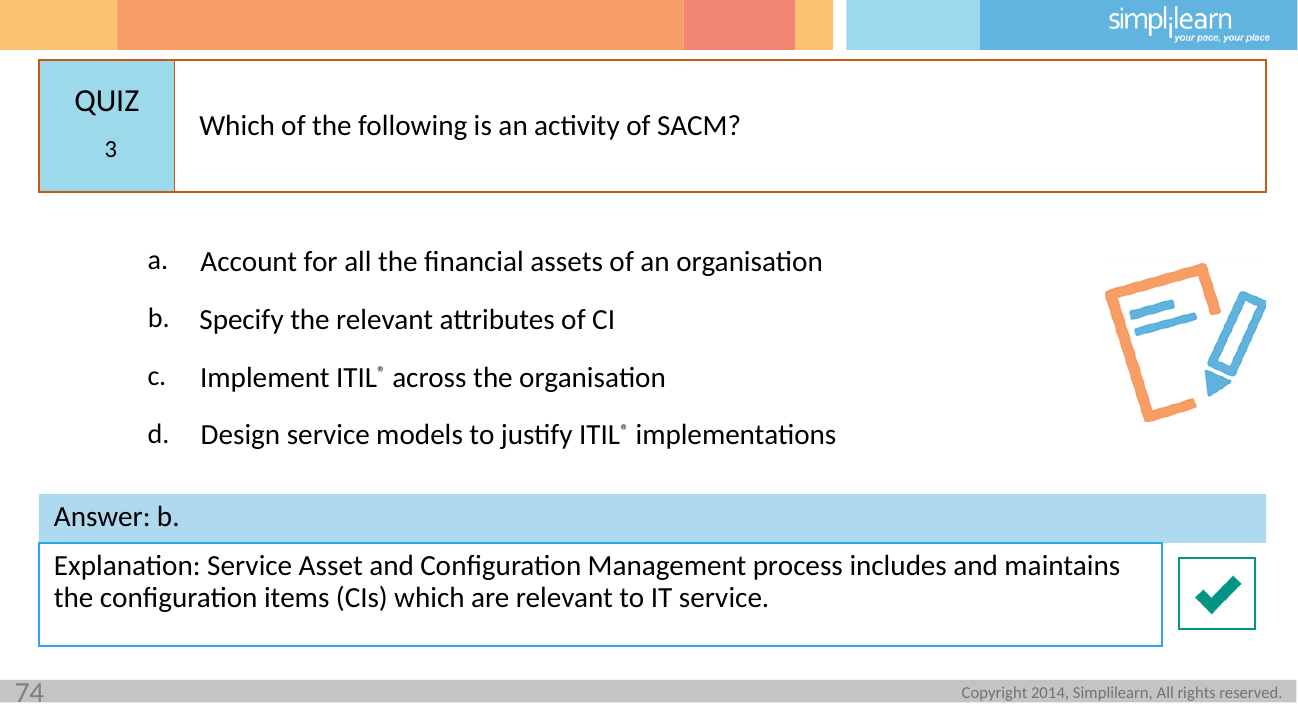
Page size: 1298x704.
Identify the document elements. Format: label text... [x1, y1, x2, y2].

list Which of the following is an activity of SACM? [184, 71, 1254, 182]
list 3 [64, 128, 158, 171]
list Answer: b. [39, 493, 1267, 543]
list Specify the relevant attributes of CI [184, 296, 1084, 343]
list Explanation: Service Asset and Configuration Management process includes and maintains the configuration items (CIs) which are relevant to IT service. [39, 542, 1163, 646]
list Design service models to justify ITIL® implementations [185, 412, 1084, 458]
picture [1185, 559, 1252, 633]
picture [1107, 0, 1270, 47]
list Implement ITIL® across the organisation [185, 354, 1084, 400]
list Account for all the financial assets of an organisation [185, 239, 1084, 285]
